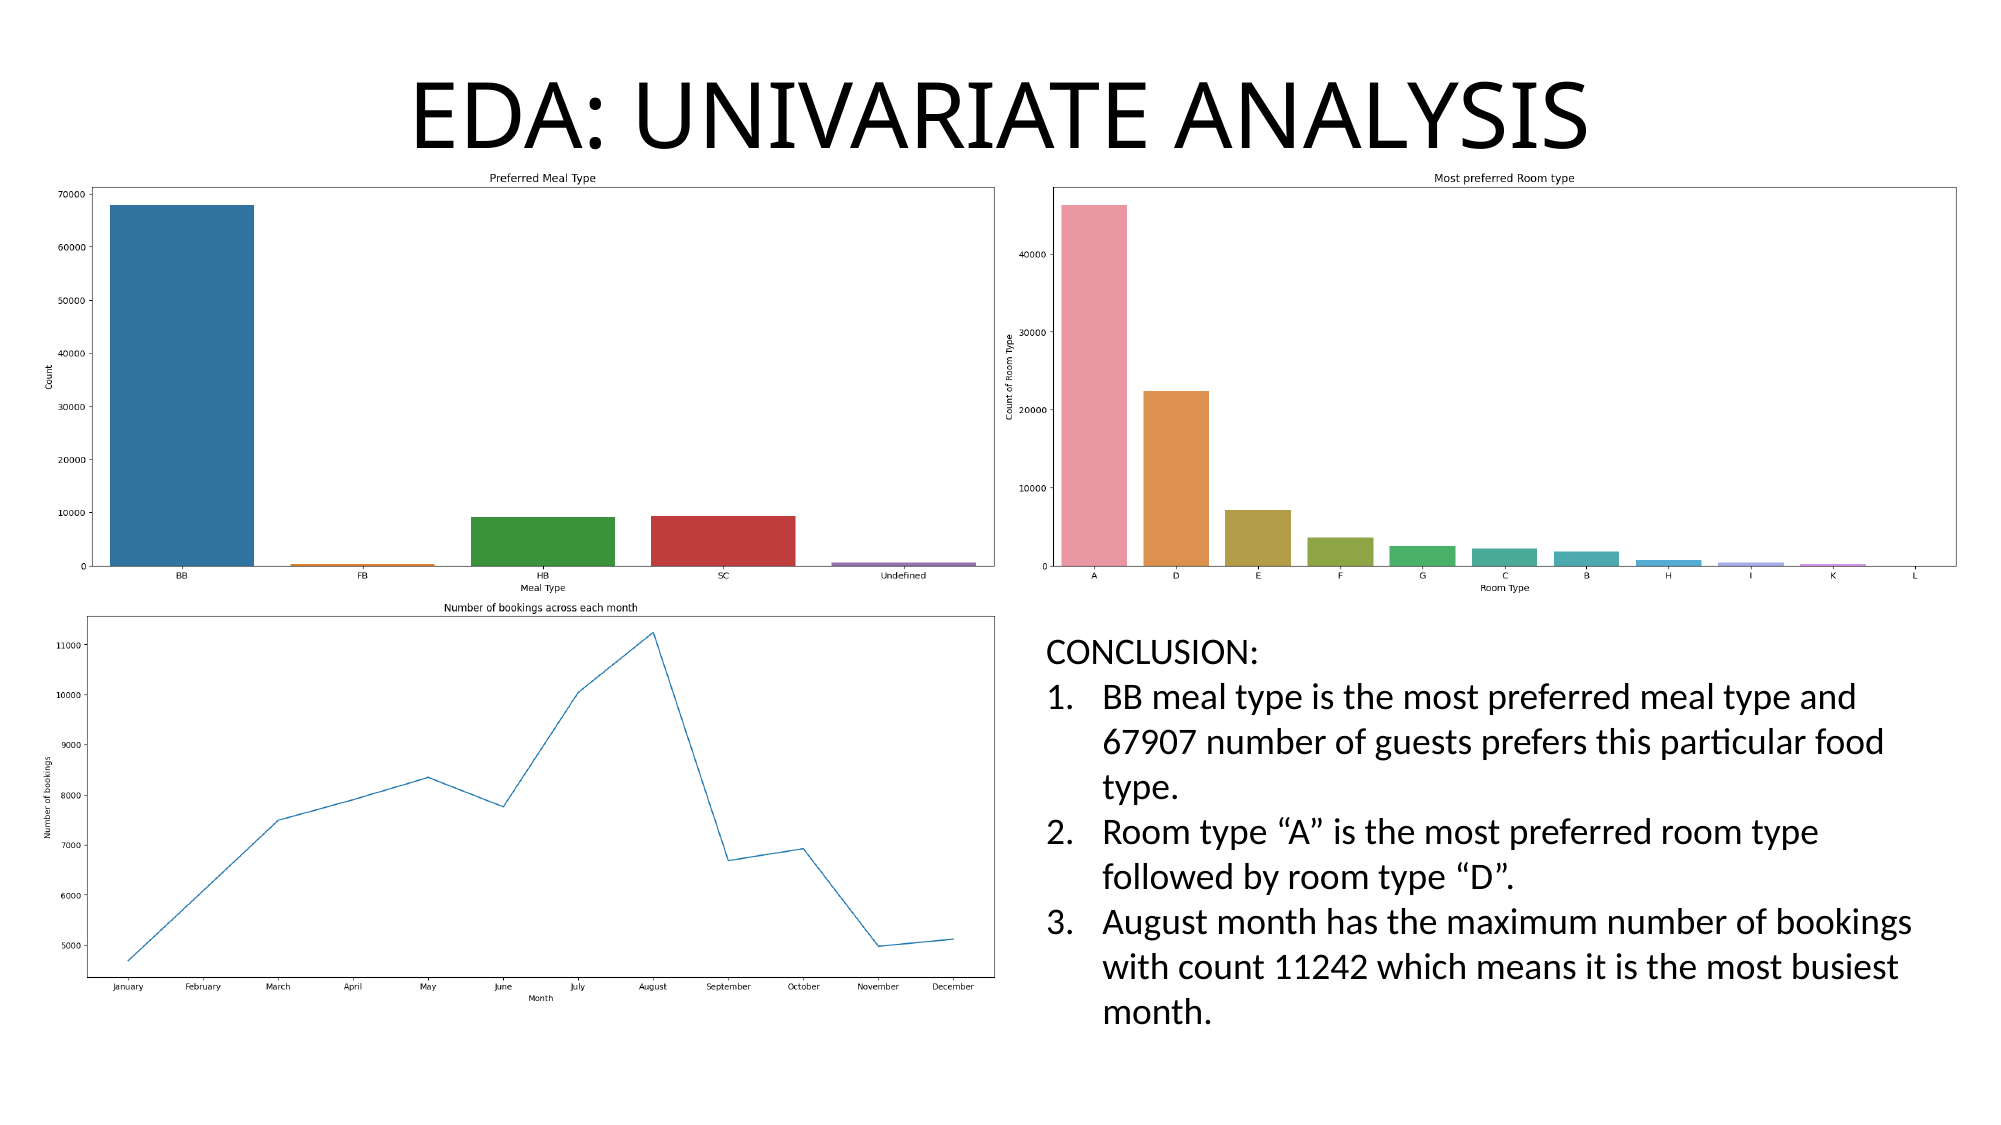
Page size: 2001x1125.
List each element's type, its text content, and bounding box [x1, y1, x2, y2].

text_box CONCLUSION: BB meal type is the most preferred meal type and 67907 number of guests prefers this particular food type. Room type “A” is the most preferred room type followed by room type “D”. August month has the maximum number of bookings with count 11242 which means it is the most busiest month. [1031, 619, 1962, 1085]
title EDA: UNIVARIATE ANALYSIS [137, 10, 1863, 167]
picture [38, 167, 1962, 1008]
